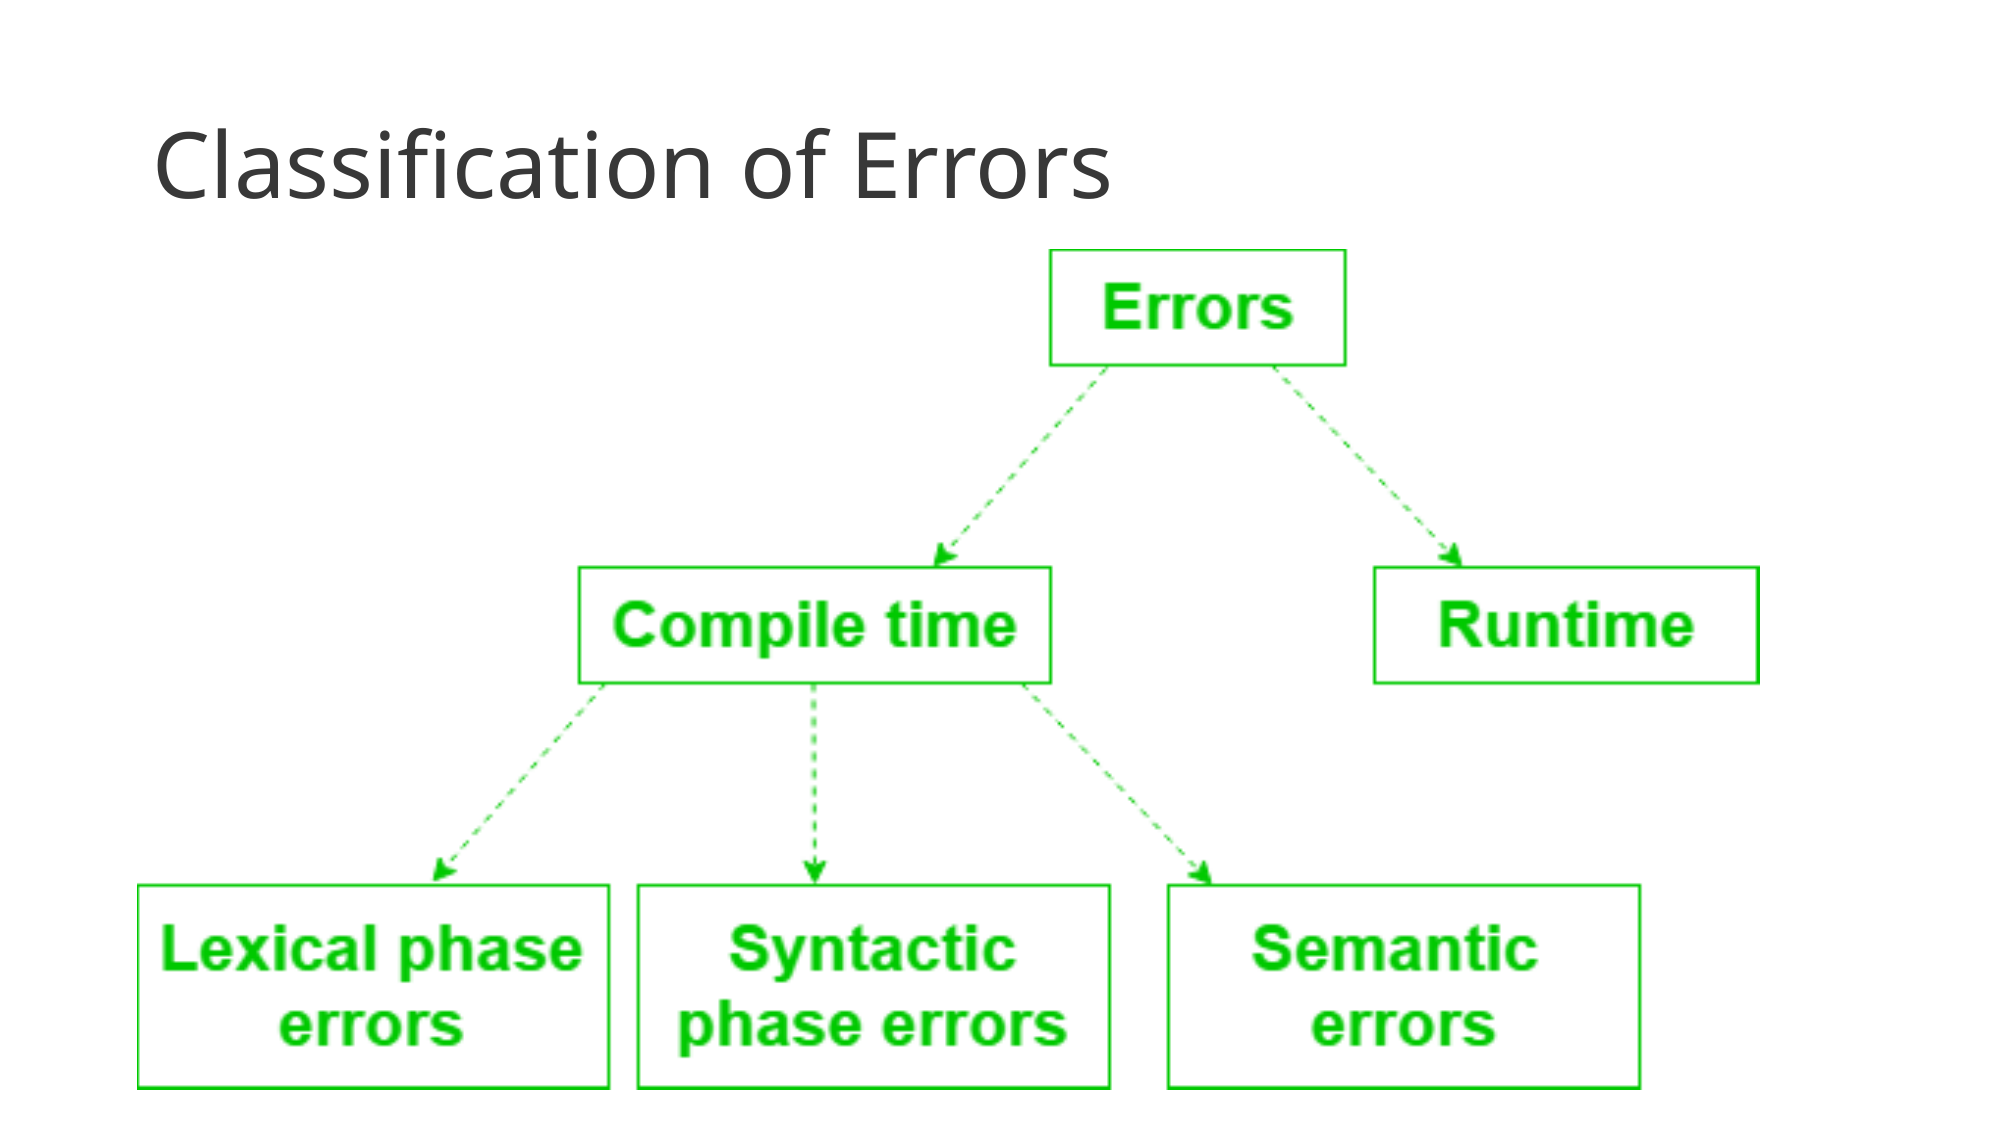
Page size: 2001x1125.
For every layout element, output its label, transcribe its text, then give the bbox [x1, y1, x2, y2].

picture [137, 249, 1760, 1090]
title Classification of Errors [137, 59, 1863, 278]
